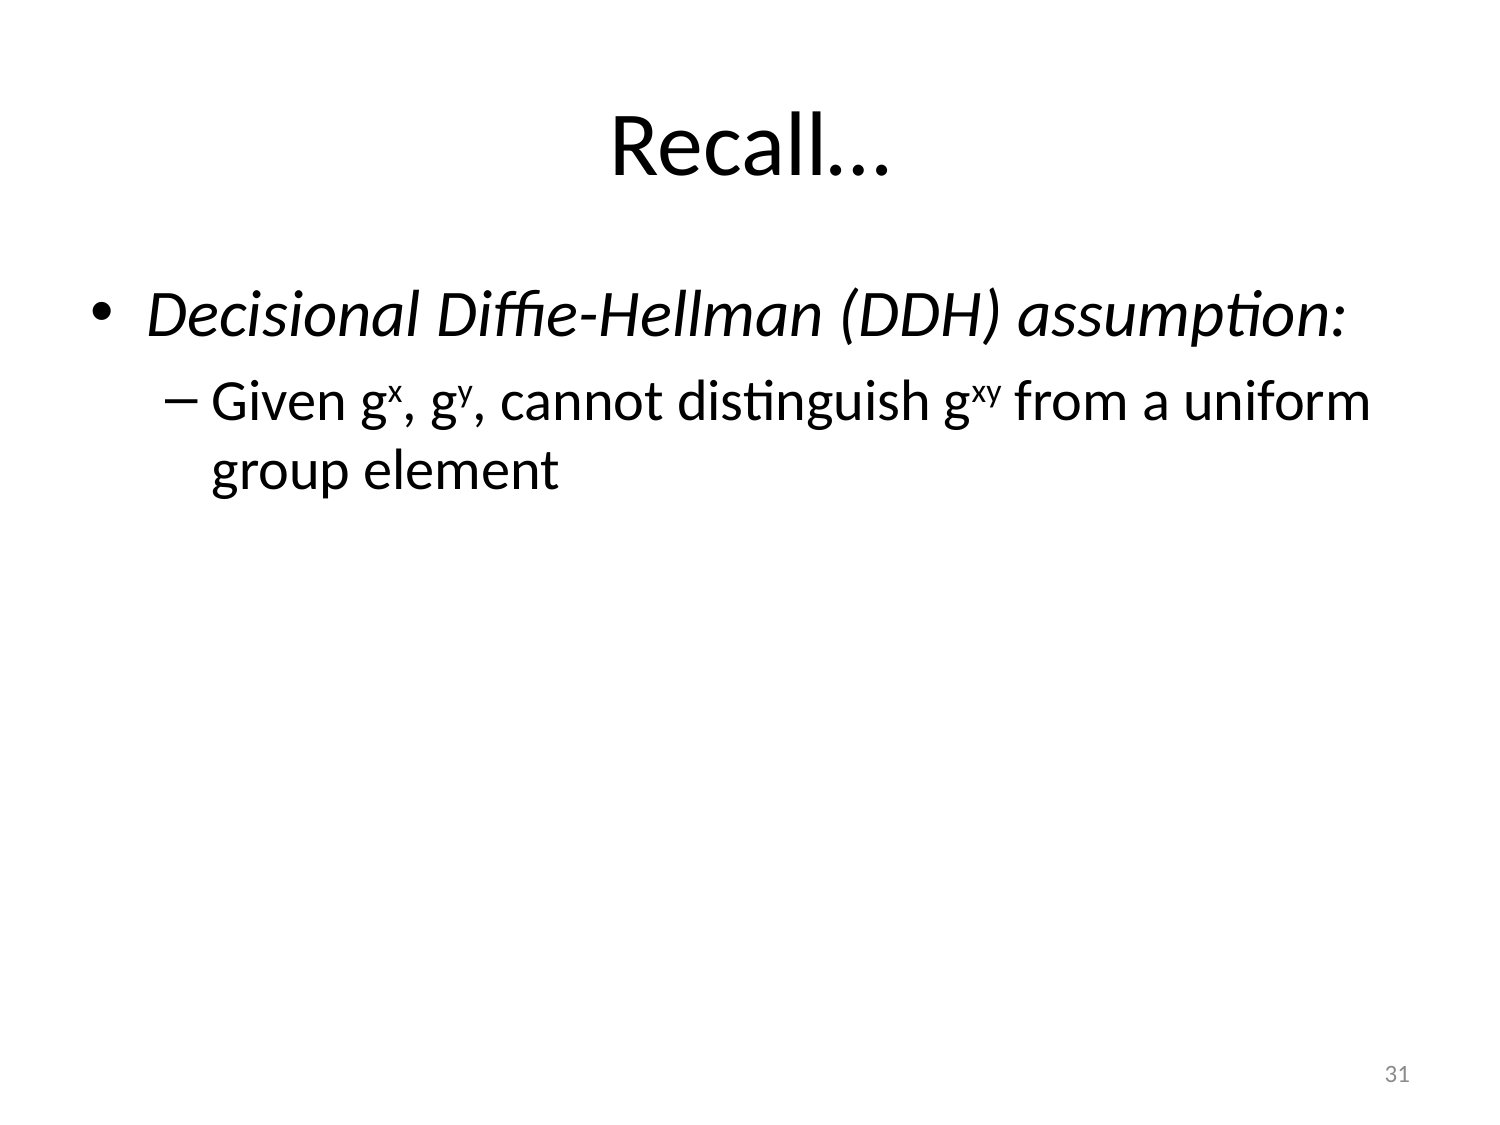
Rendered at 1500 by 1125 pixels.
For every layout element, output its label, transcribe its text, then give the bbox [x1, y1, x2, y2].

slide_number 31 [1074, 1042, 1425, 1103]
title Recall… [75, 45, 1425, 233]
list Decisional Diffie-Hellman (DDH) assumption: Given gx, gy, cannot distinguish gxy from a uniform group element [75, 262, 1425, 1005]
